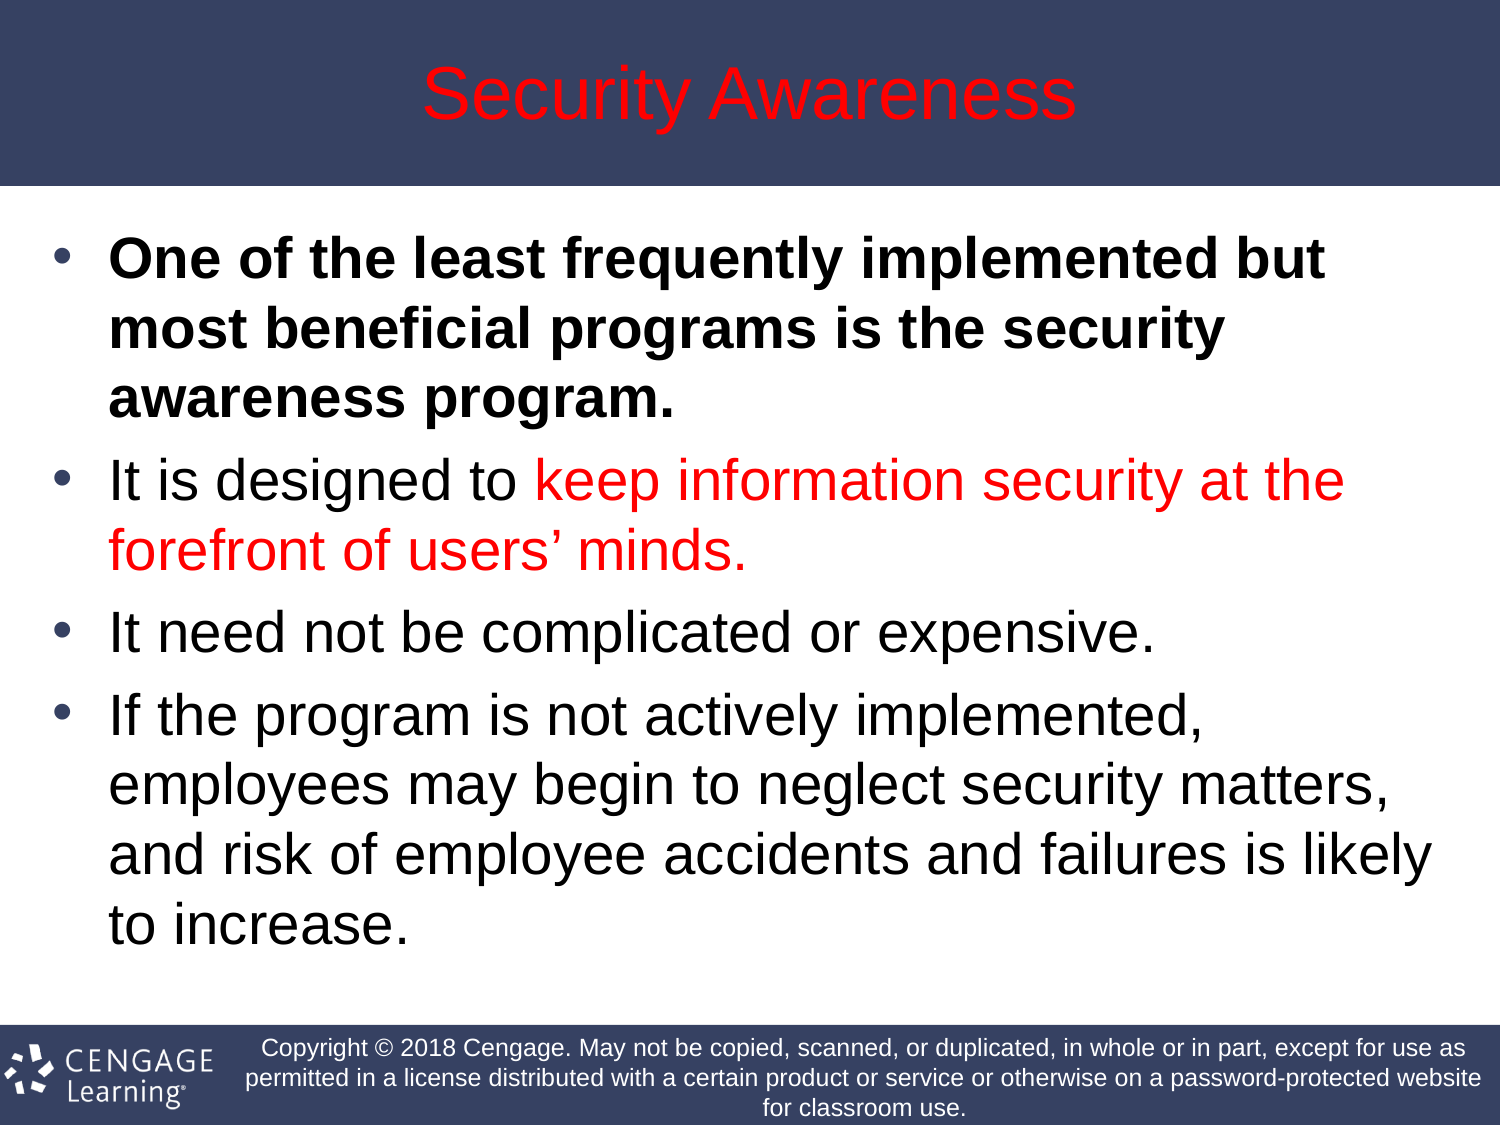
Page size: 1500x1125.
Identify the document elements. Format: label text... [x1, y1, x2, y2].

list One of the least frequently implemented but most beneficial programs is the security awareness program. It is designed to keep information security at the forefront of users’ minds. It need not be complicated or expensive. If the program is not actively implemented, employees may begin to neglect security matters, and risk of employee accidents and failures is likely to increase. [37, 212, 1475, 1005]
picture [0, 1040, 216, 1113]
title Security Awareness [7, 4, 1493, 176]
